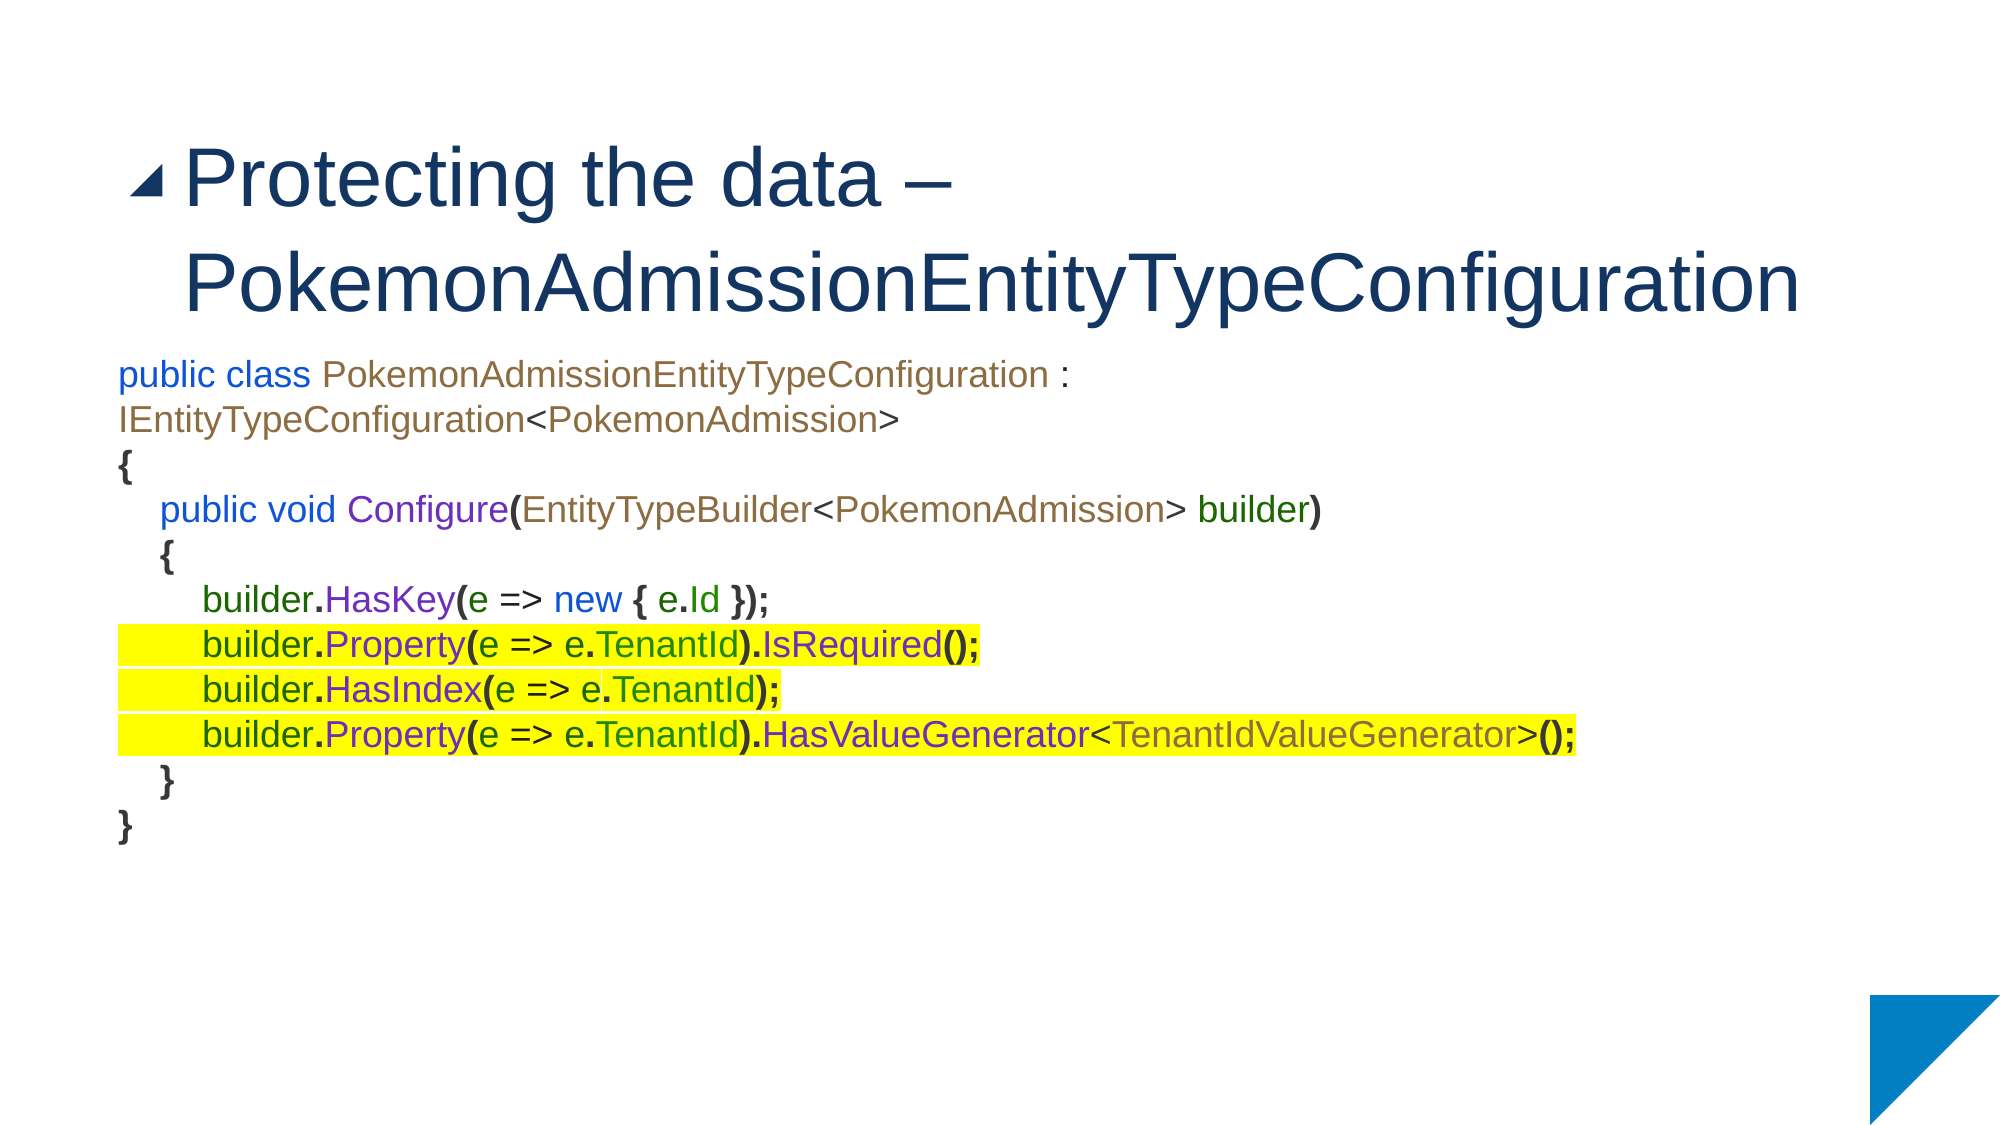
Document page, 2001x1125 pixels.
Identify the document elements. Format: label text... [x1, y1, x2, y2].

title Protecting the data – PokemonAdmissionEntityTypeConfiguration [183, 118, 1831, 331]
text_box public class PokemonAdmissionEntityTypeConfiguration : IEntityTypeConfiguration<PokemonAdmission> { public void Configure(EntityTypeBuilder<PokemonAdmission> builder) { builder.HasKey(e => new { e.Id }); builder.Property(e => e.TenantId).IsRequired(); builder.HasIndex(e => e.TenantId); builder.Property(e => e.TenantId).HasValueGenerator<TenantIdValueGenerator>(); } } [103, 342, 1869, 853]
